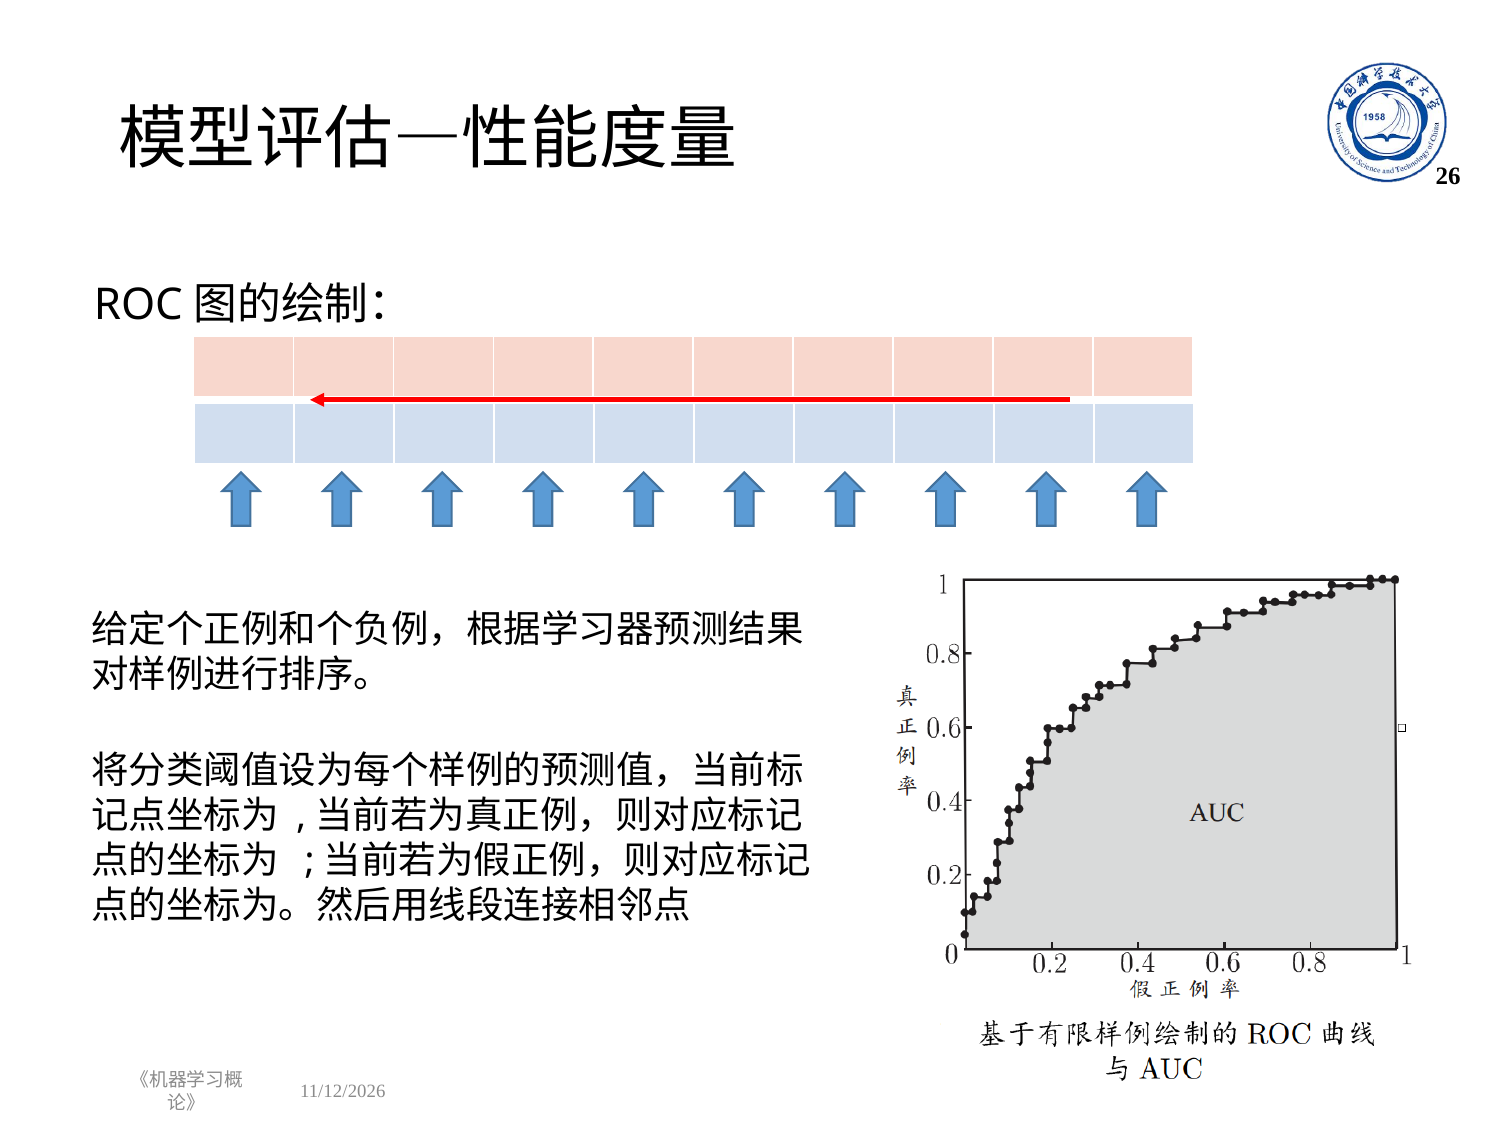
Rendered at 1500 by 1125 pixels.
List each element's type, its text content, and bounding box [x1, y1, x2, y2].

text_box [219, 470, 263, 527]
text_box [320, 470, 363, 527]
picture [1397, 59, 1450, 144]
text_box [1125, 470, 1168, 527]
text_box [1025, 470, 1068, 527]
text_box [924, 470, 967, 527]
title 模型评估—性能度量 [103, 59, 1397, 221]
text_box ROC图的绘制： [79, 268, 427, 336]
text_box [622, 470, 665, 527]
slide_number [285, 1068, 422, 1113]
text_box [521, 470, 565, 527]
text_box [421, 470, 464, 527]
text_box [723, 470, 766, 527]
footer 《机器学习概论》 [104, 1068, 270, 1113]
picture [892, 570, 1412, 1083]
slide_number 26 [1372, 144, 1476, 205]
text_box [823, 470, 867, 527]
